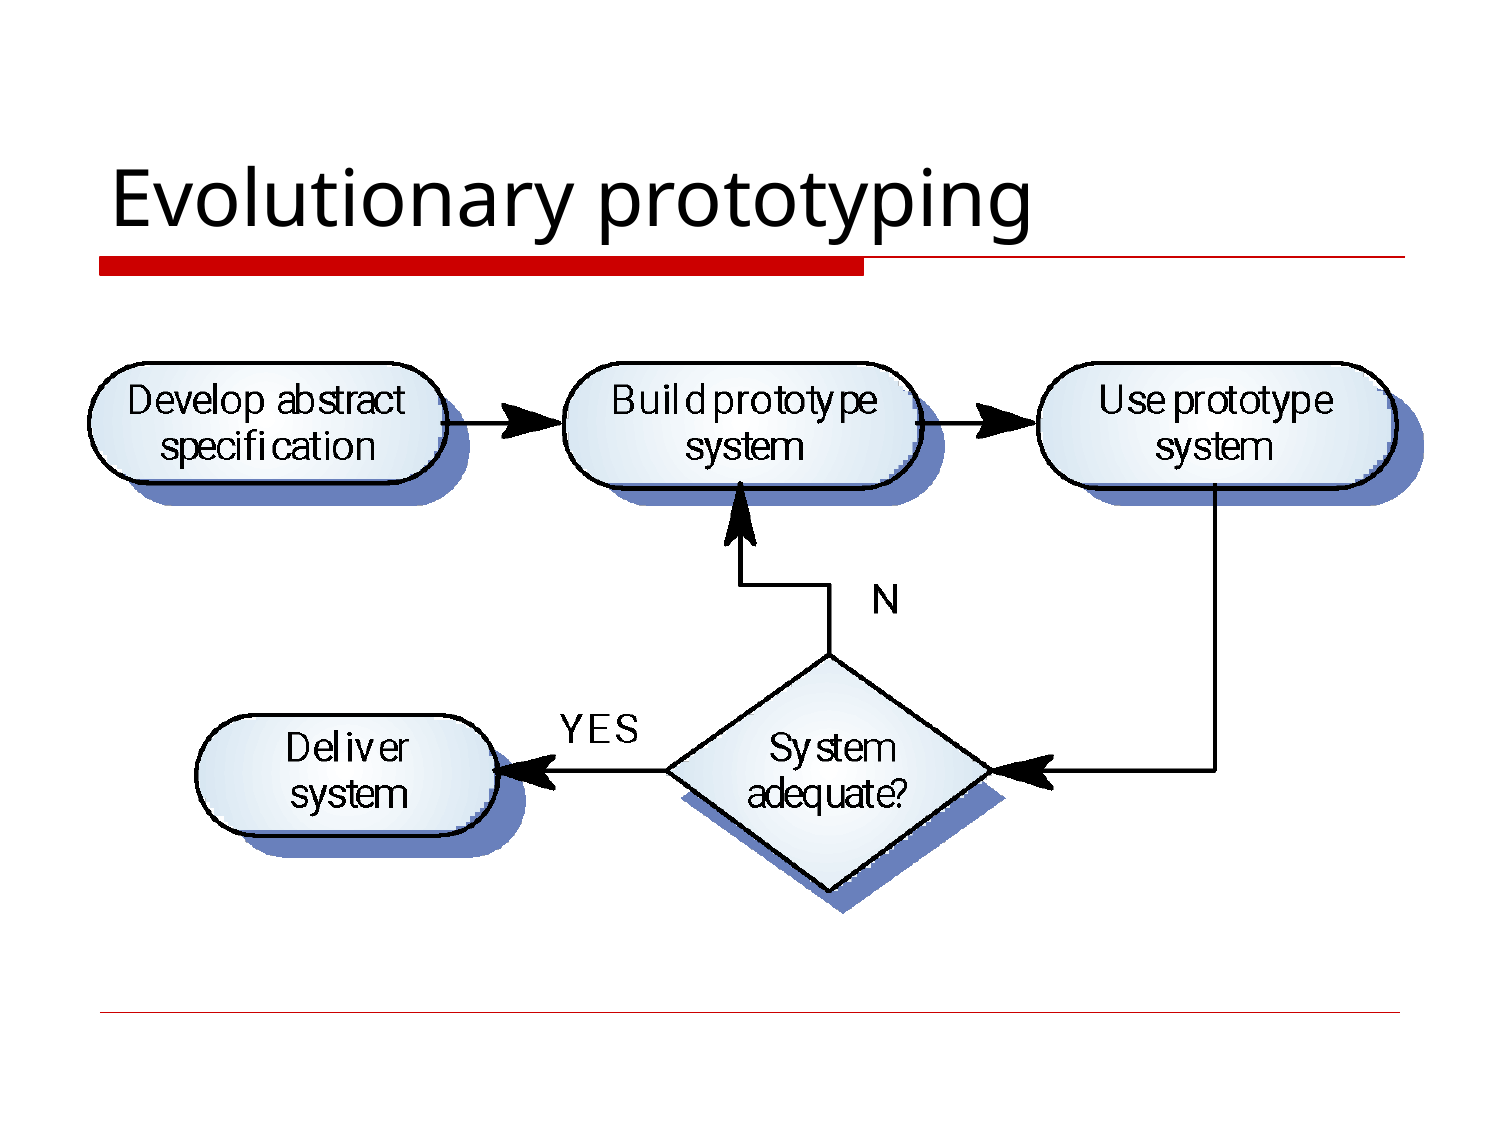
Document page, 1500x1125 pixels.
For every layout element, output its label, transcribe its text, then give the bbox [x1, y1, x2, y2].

picture [84, 358, 1424, 924]
title Evolutionary prototyping [94, 50, 1407, 250]
